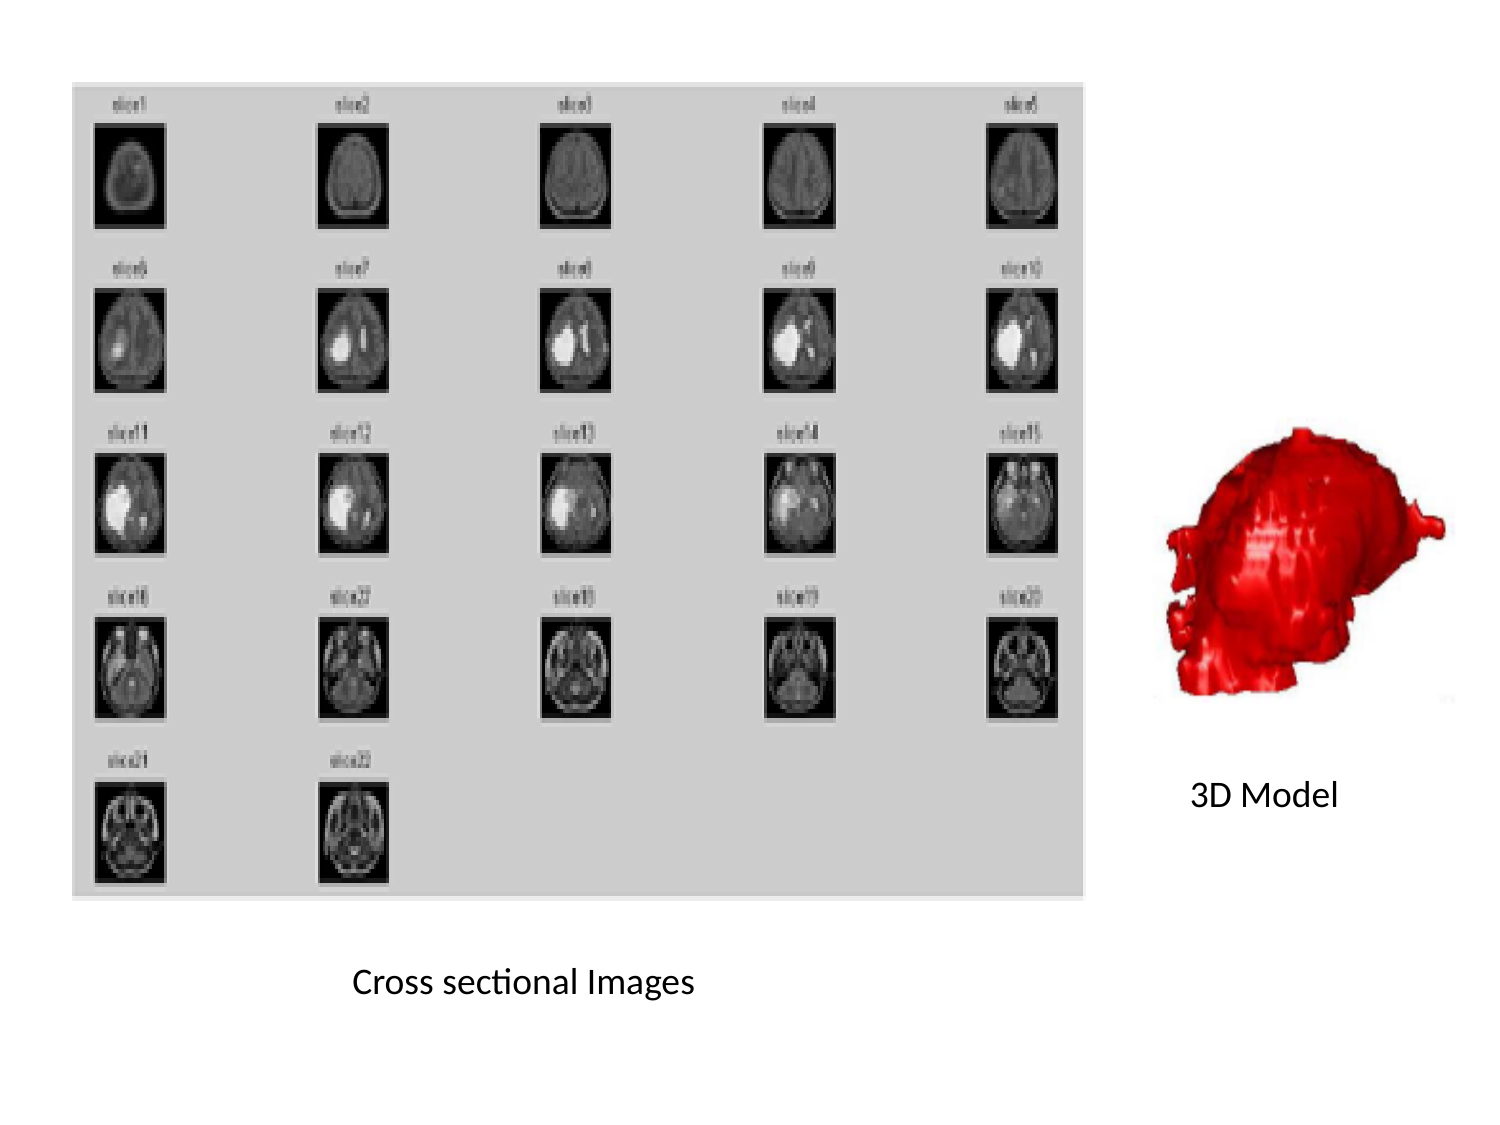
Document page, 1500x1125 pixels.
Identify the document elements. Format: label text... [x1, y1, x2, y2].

text_box 3D Model [1175, 762, 1438, 823]
picture [49, 37, 1463, 938]
text_box Cross sectional Images [337, 949, 988, 1010]
